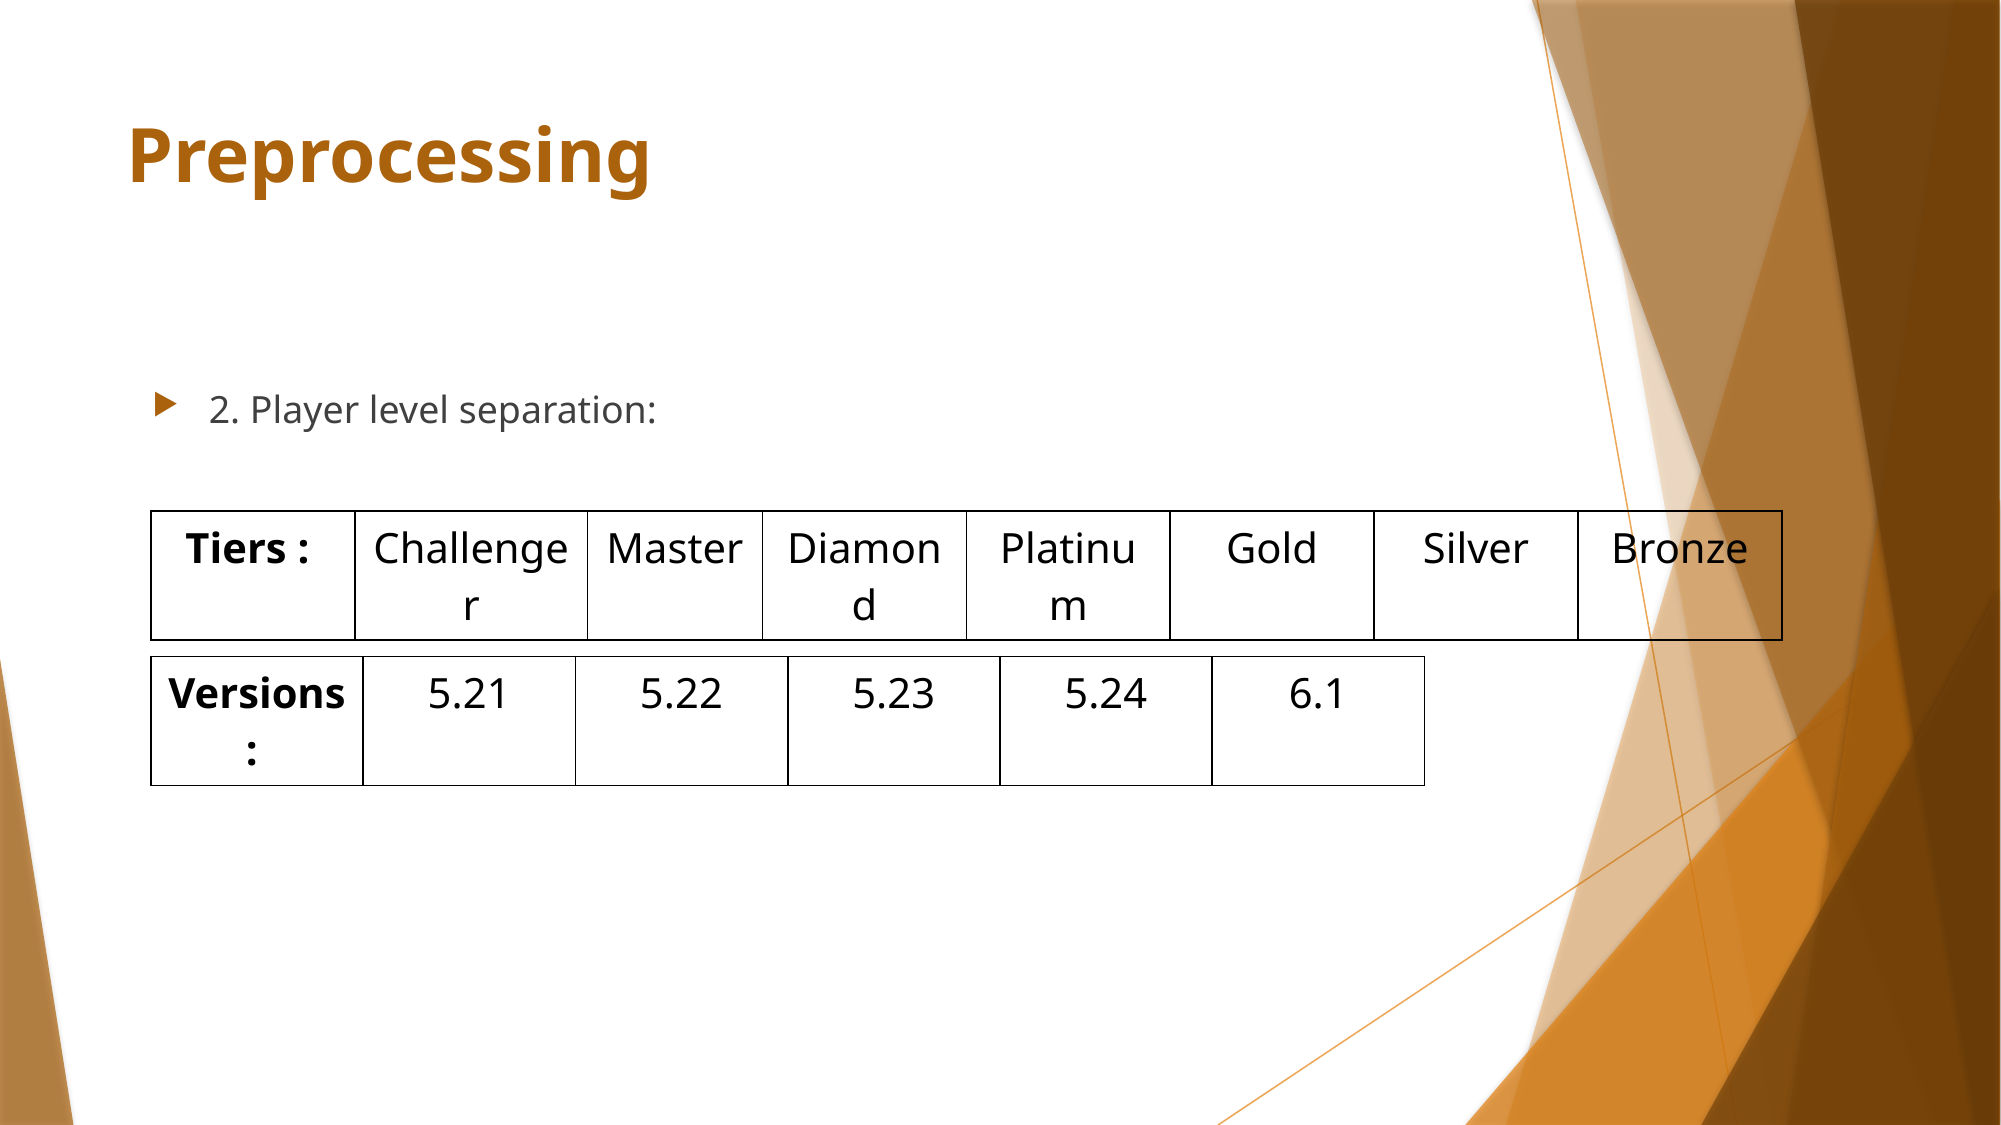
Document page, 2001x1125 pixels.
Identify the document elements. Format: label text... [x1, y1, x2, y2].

table_header 6.1 [1213, 657, 1424, 785]
table_header Gold [1171, 512, 1373, 639]
table_header Diamond [763, 512, 966, 639]
table_header Tiers : [152, 512, 354, 639]
table_header 5.23 [789, 657, 999, 785]
table_header 5.21 [364, 657, 575, 785]
table_header Master [588, 512, 762, 639]
list 2. Player level separation: [137, 378, 1863, 1092]
table_header Silver [1375, 512, 1577, 639]
table_header 5.24 [1001, 657, 1211, 785]
table_header Challenger [356, 512, 587, 639]
table_header Versions : [152, 657, 362, 785]
table_header Bronze [1579, 512, 1781, 639]
table_header Platinum [967, 512, 1169, 639]
title Preprocessing [111, 99, 1522, 317]
table_header 5.22 [576, 657, 787, 785]
